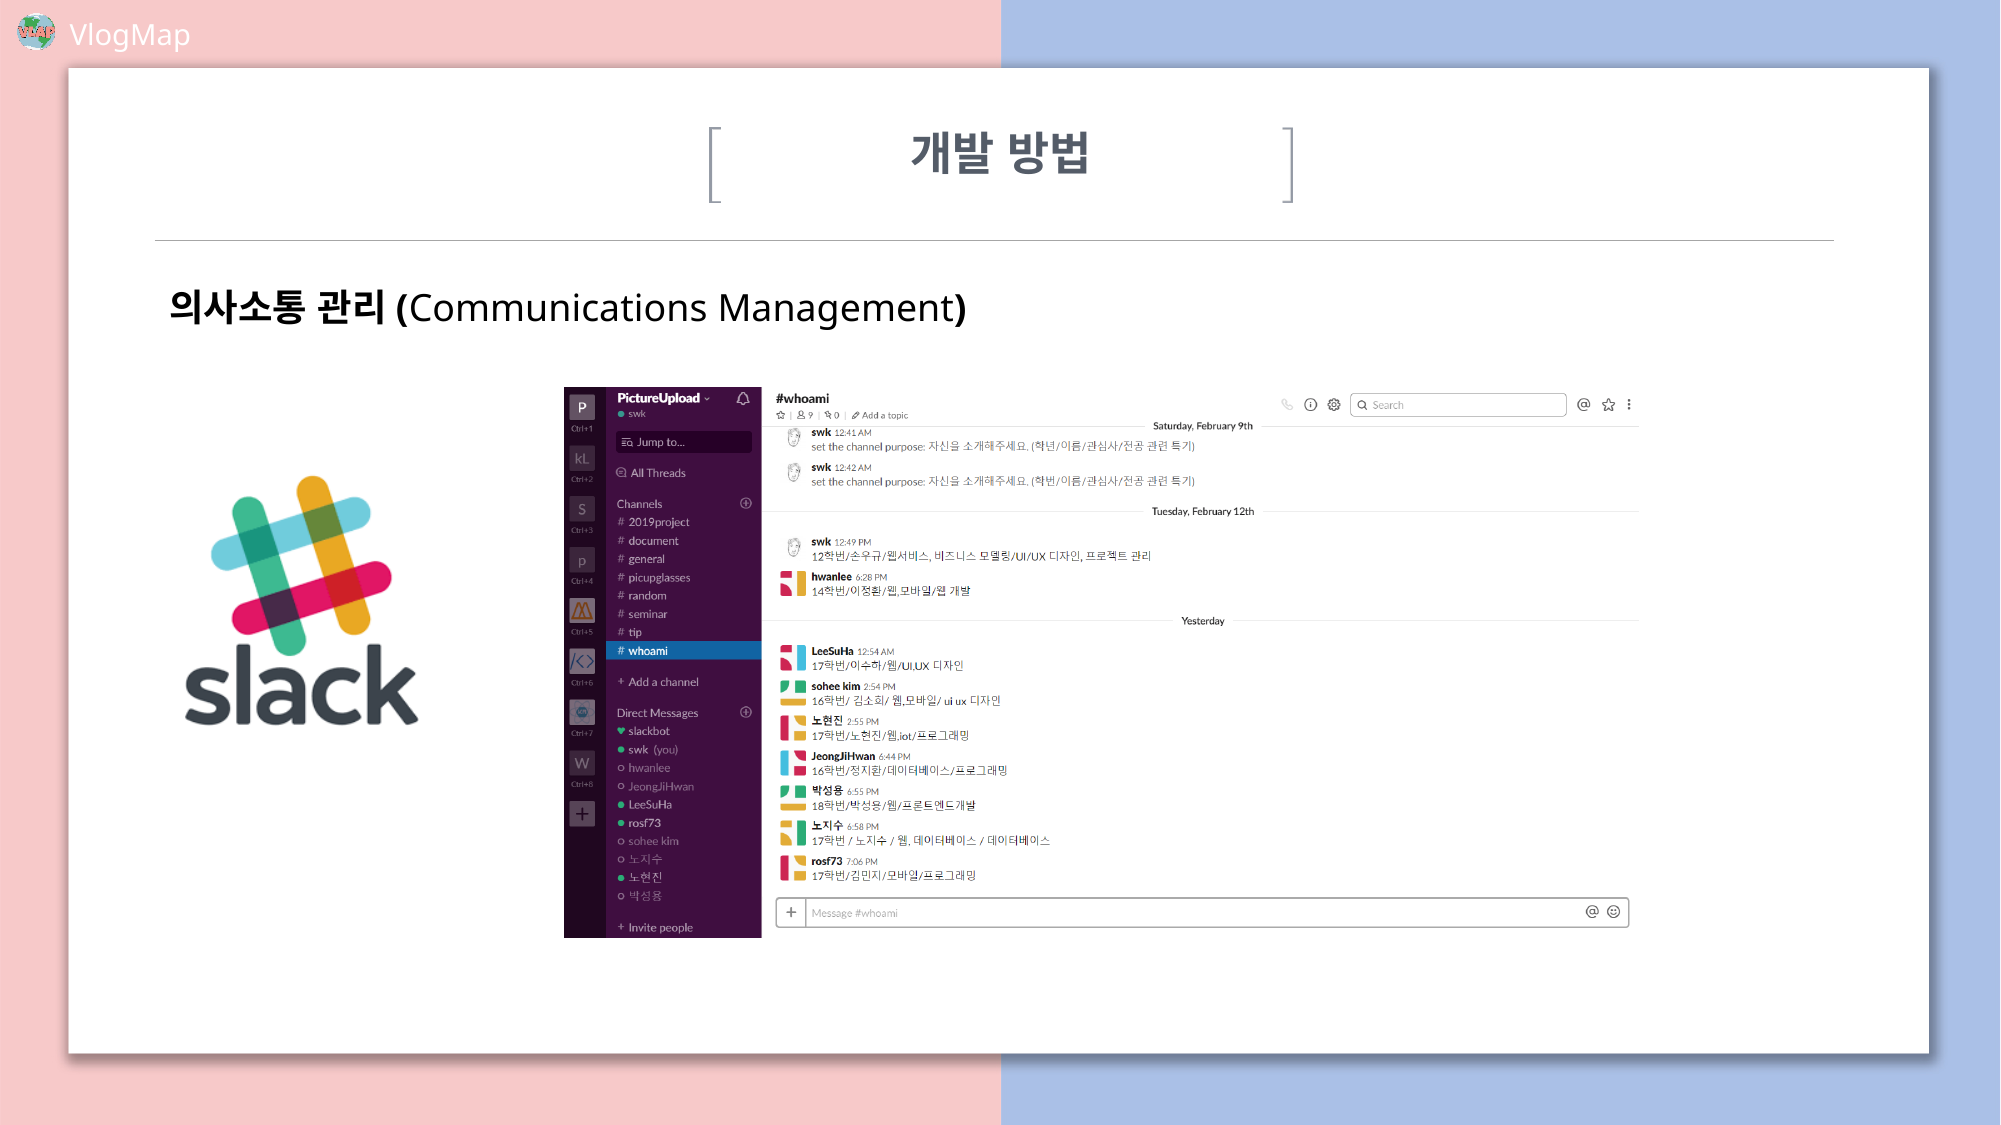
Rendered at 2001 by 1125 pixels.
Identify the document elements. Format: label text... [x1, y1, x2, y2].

text_box 개발 방법 [363, 102, 1639, 209]
text_box 의사소통 관리(Communications Management) [154, 277, 1195, 337]
picture [0, 0, 2001, 1125]
text_box VlogMap [54, 13, 672, 95]
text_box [709, 127, 1293, 203]
